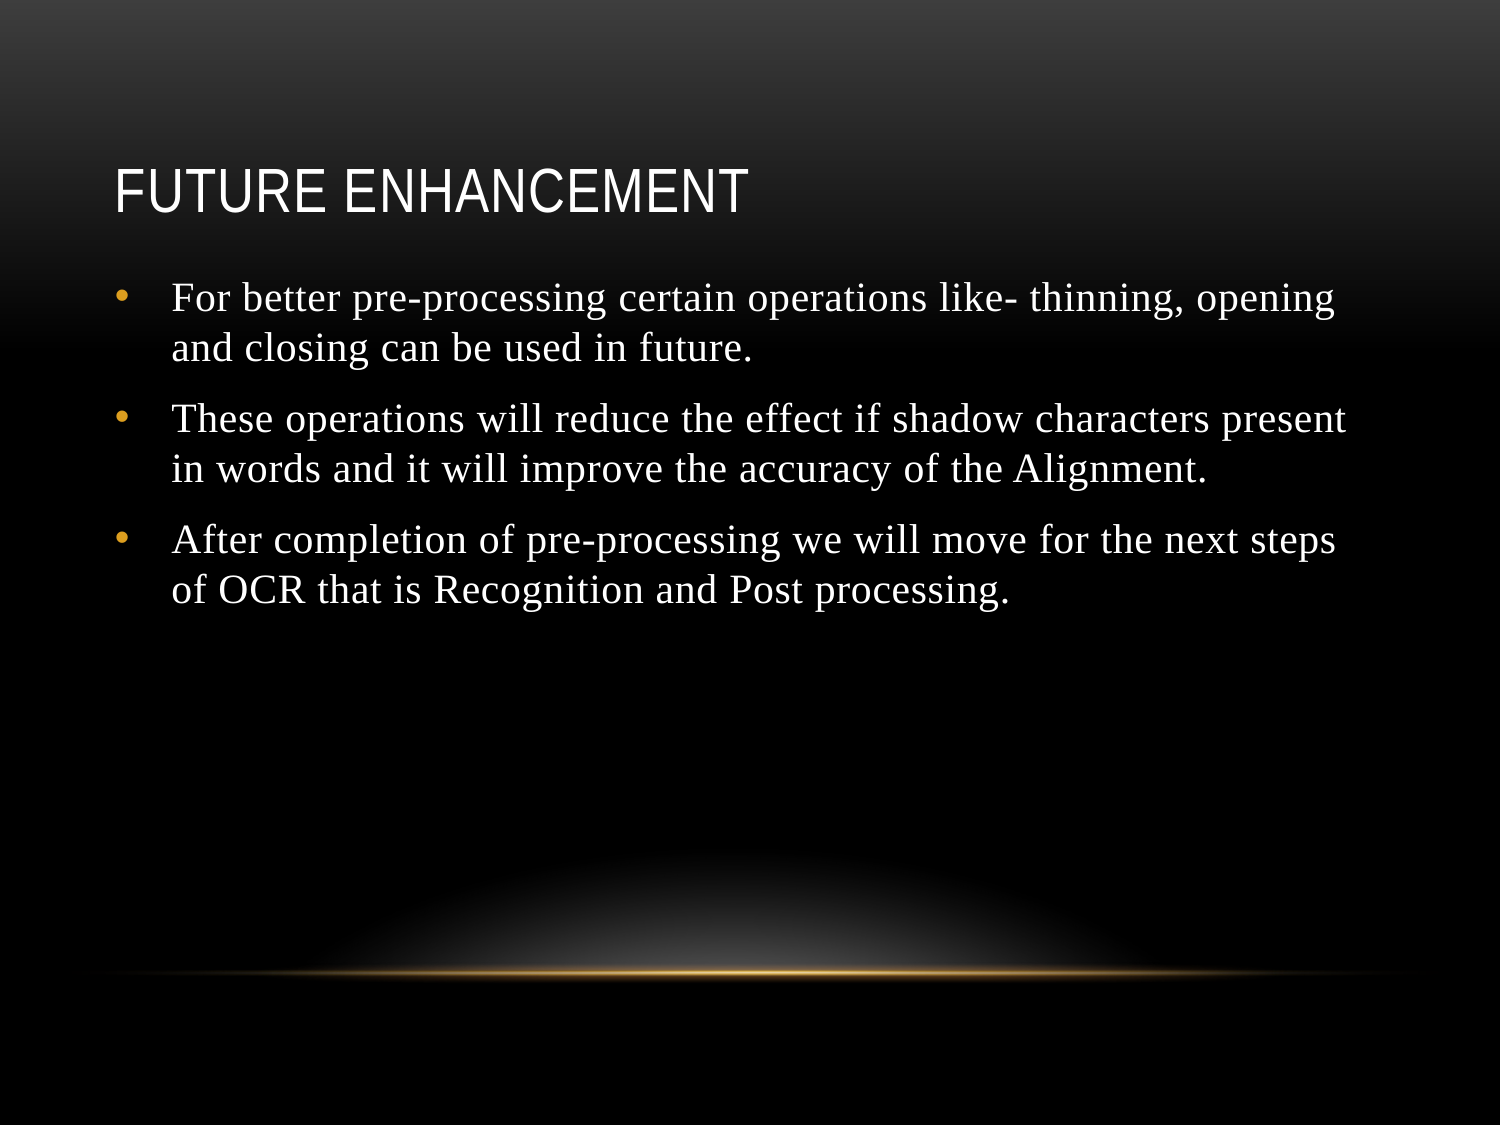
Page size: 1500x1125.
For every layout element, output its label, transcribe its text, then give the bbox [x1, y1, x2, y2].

title FUTURE ENHANCEMENT [99, 45, 1400, 233]
picture [0, 0, 1500, 1125]
list For better pre-processing certain operations like- thinning, opening and closing can be used in future. These operations will reduce the effect if shadow characters present in words and it will improve the accuracy of the Alignment. After completion of pre-processing we will move for the next steps of OCR that is Recognition and Post processing. [99, 262, 1400, 938]
